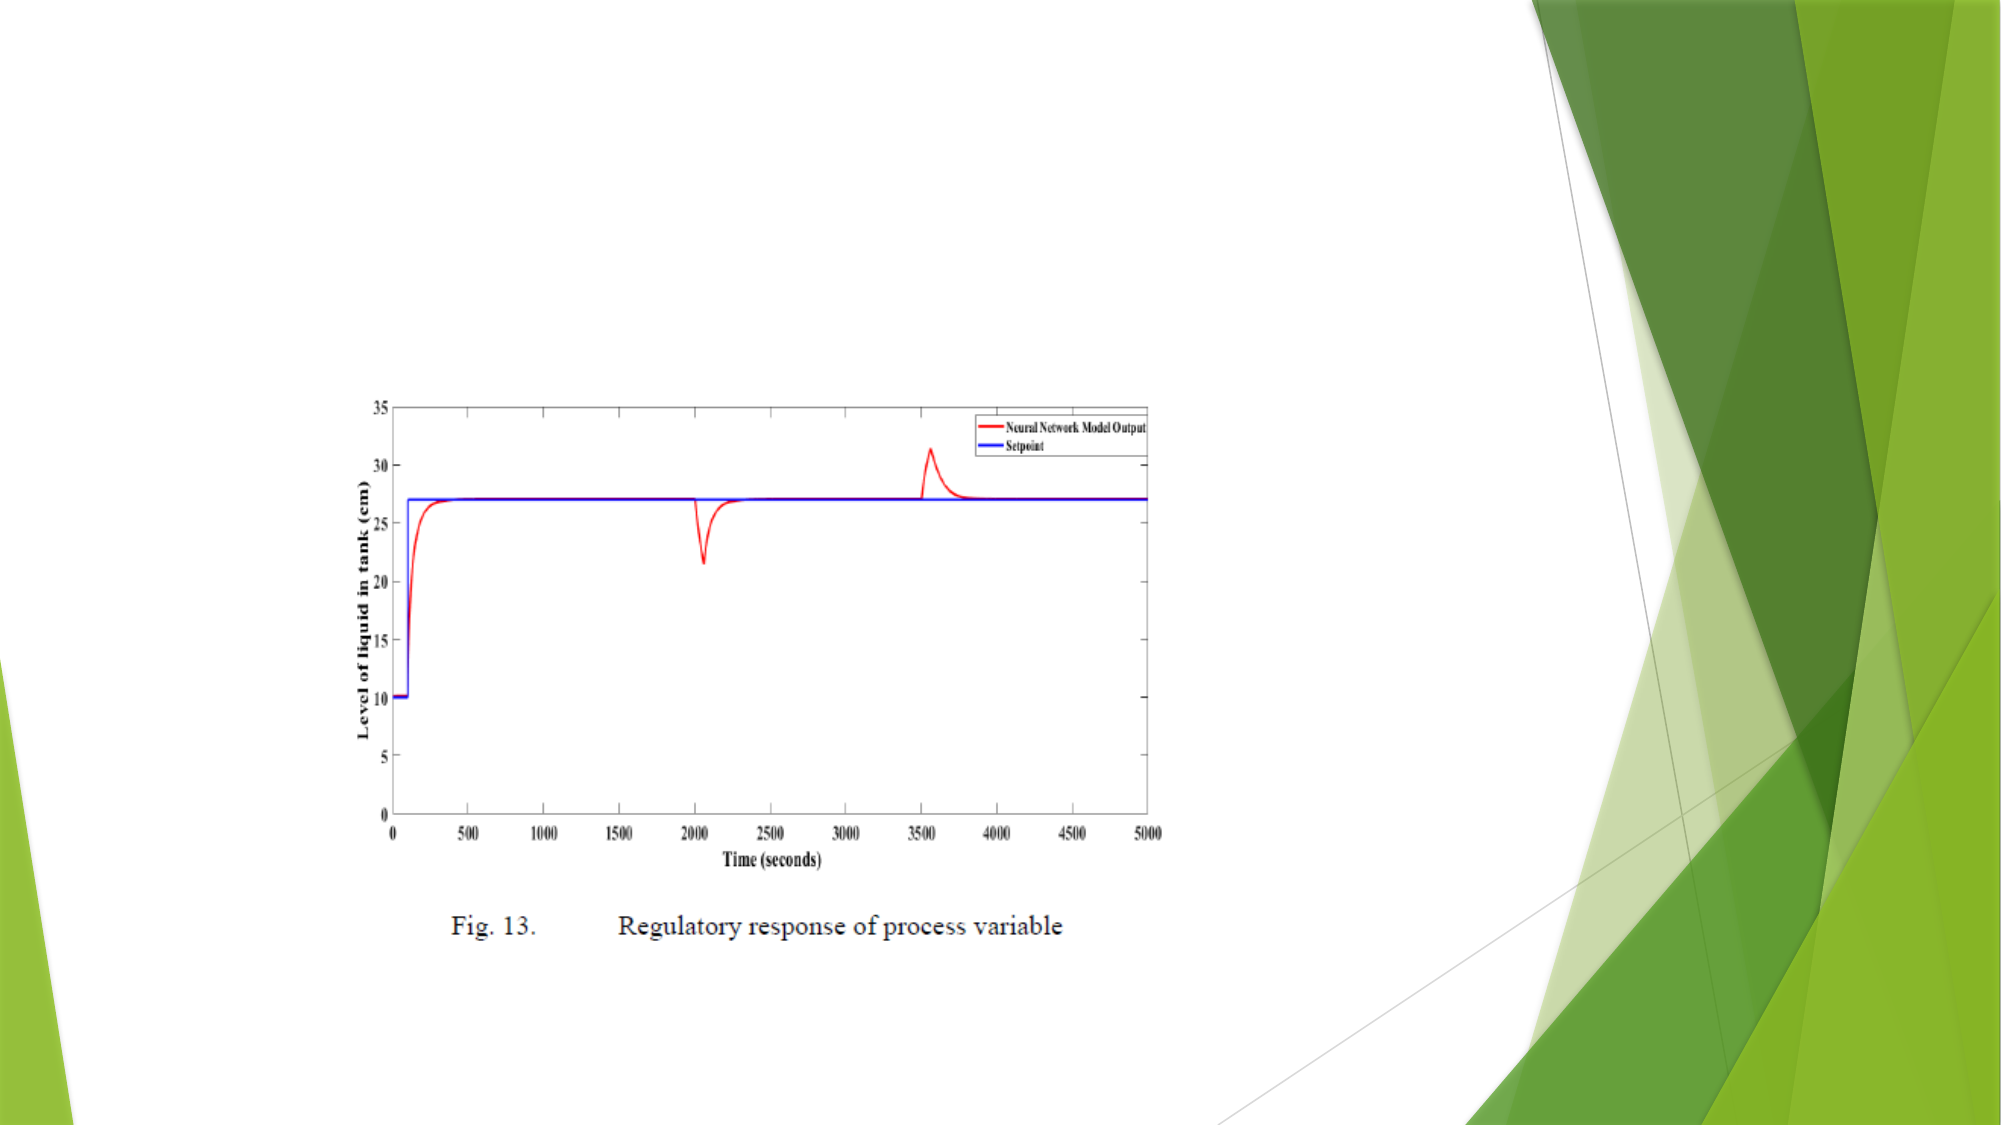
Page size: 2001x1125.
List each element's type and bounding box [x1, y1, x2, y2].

list [253, 352, 1356, 987]
